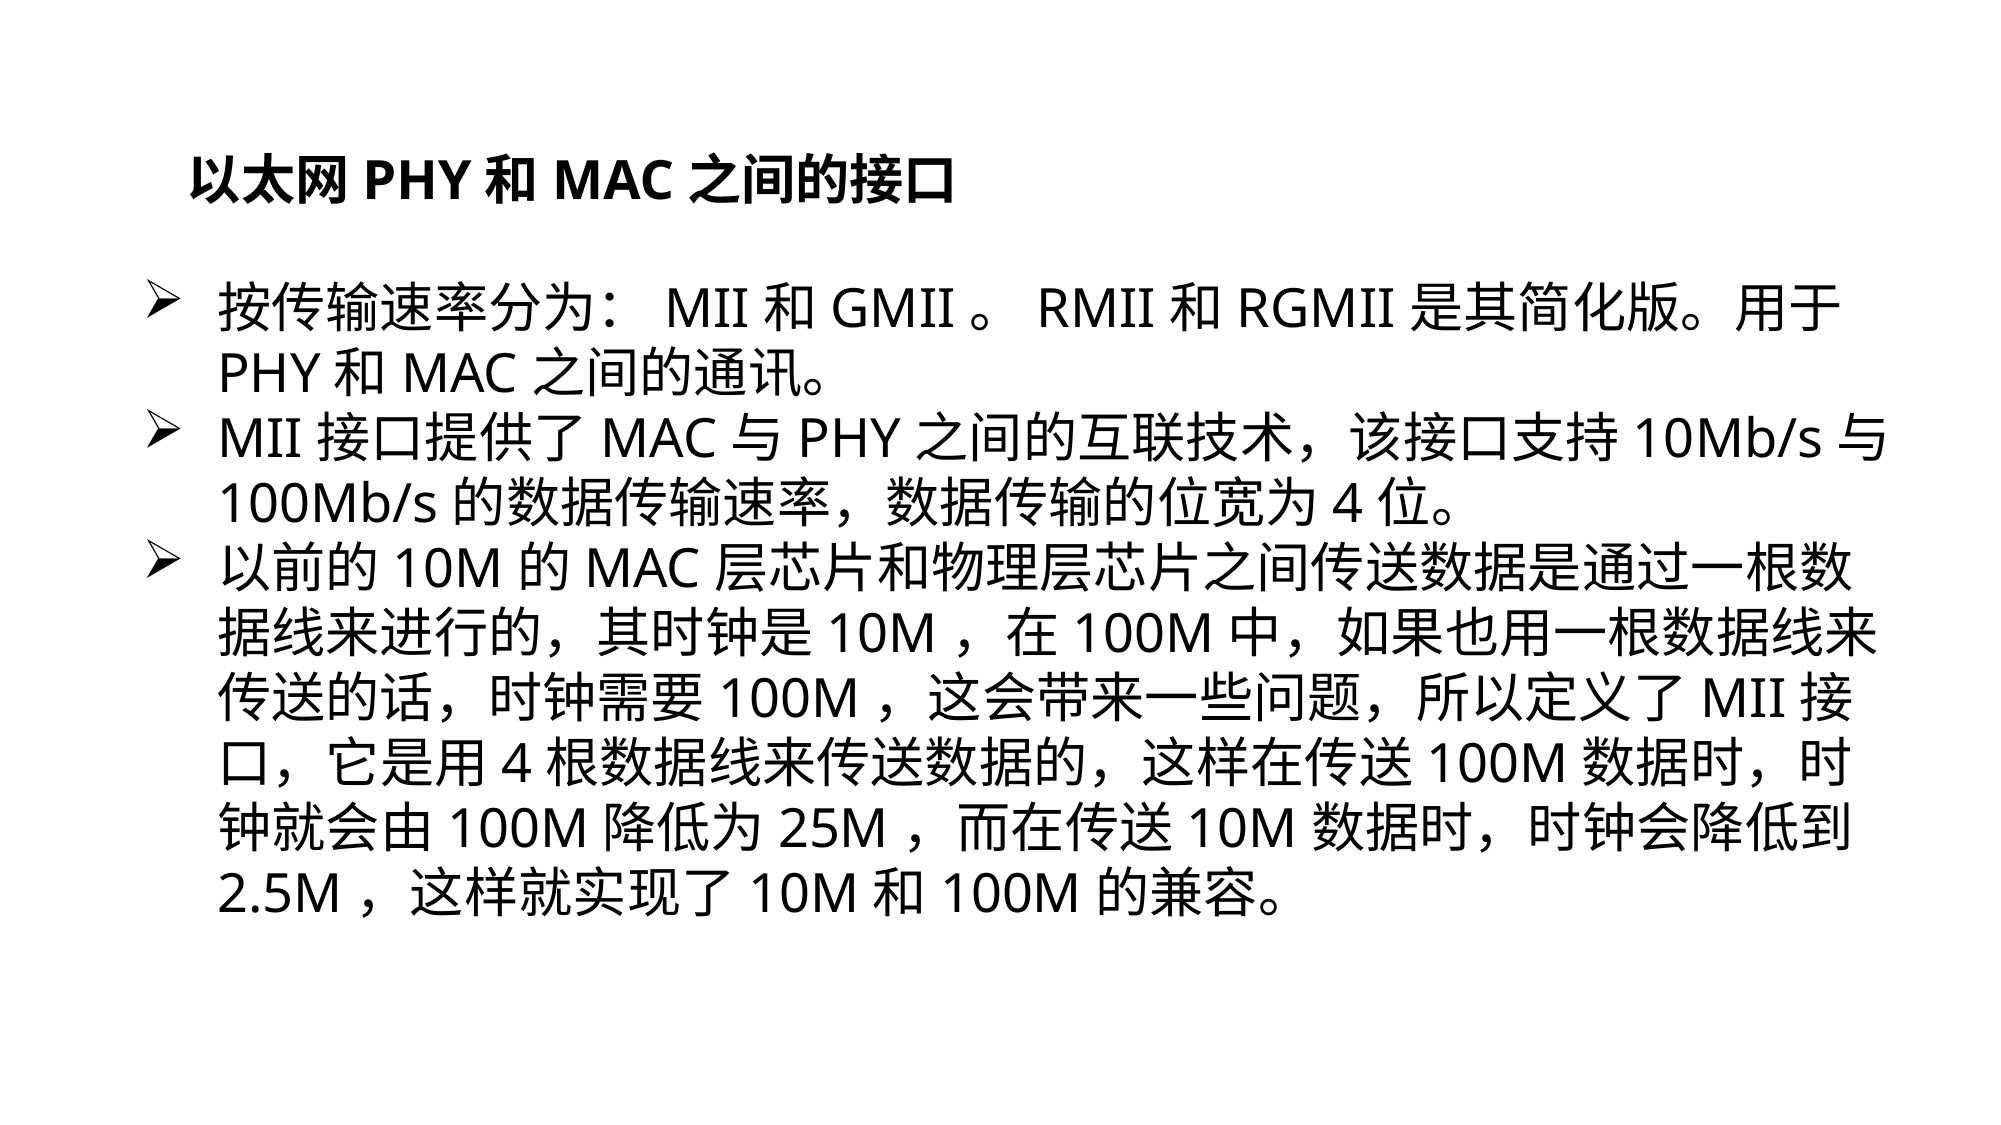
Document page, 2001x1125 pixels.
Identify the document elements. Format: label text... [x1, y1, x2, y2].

text_box 按传输速率分为：MII和GMII。RMII和RGMII是其简化版。用于PHY和MAC之间的通讯。 MII接口提供了MAC与PHY之间的互联技术，该接口支持10Mb/s与100Mb/s的数据传输速率，数据传输的位宽为4位。 以前的10M的MAC层芯片和物理层芯片之间传送数据是通过一根数据线来进行的，其时钟是10M，在100M中，如果也用一根数据线来传送的话，时钟需要100M，这会带来一些问题，所以定义了MII接口，它是用4根数据线来传送数据的，这样在传送100M数据时，时钟就会由100M降低为25M，而在传送10M数据时，时钟会降低到2.5M，这样就实现了10M和100M的兼容。 [129, 266, 1911, 930]
text_box 以太网PHY和MAC之间的接口 [169, 134, 1470, 222]
